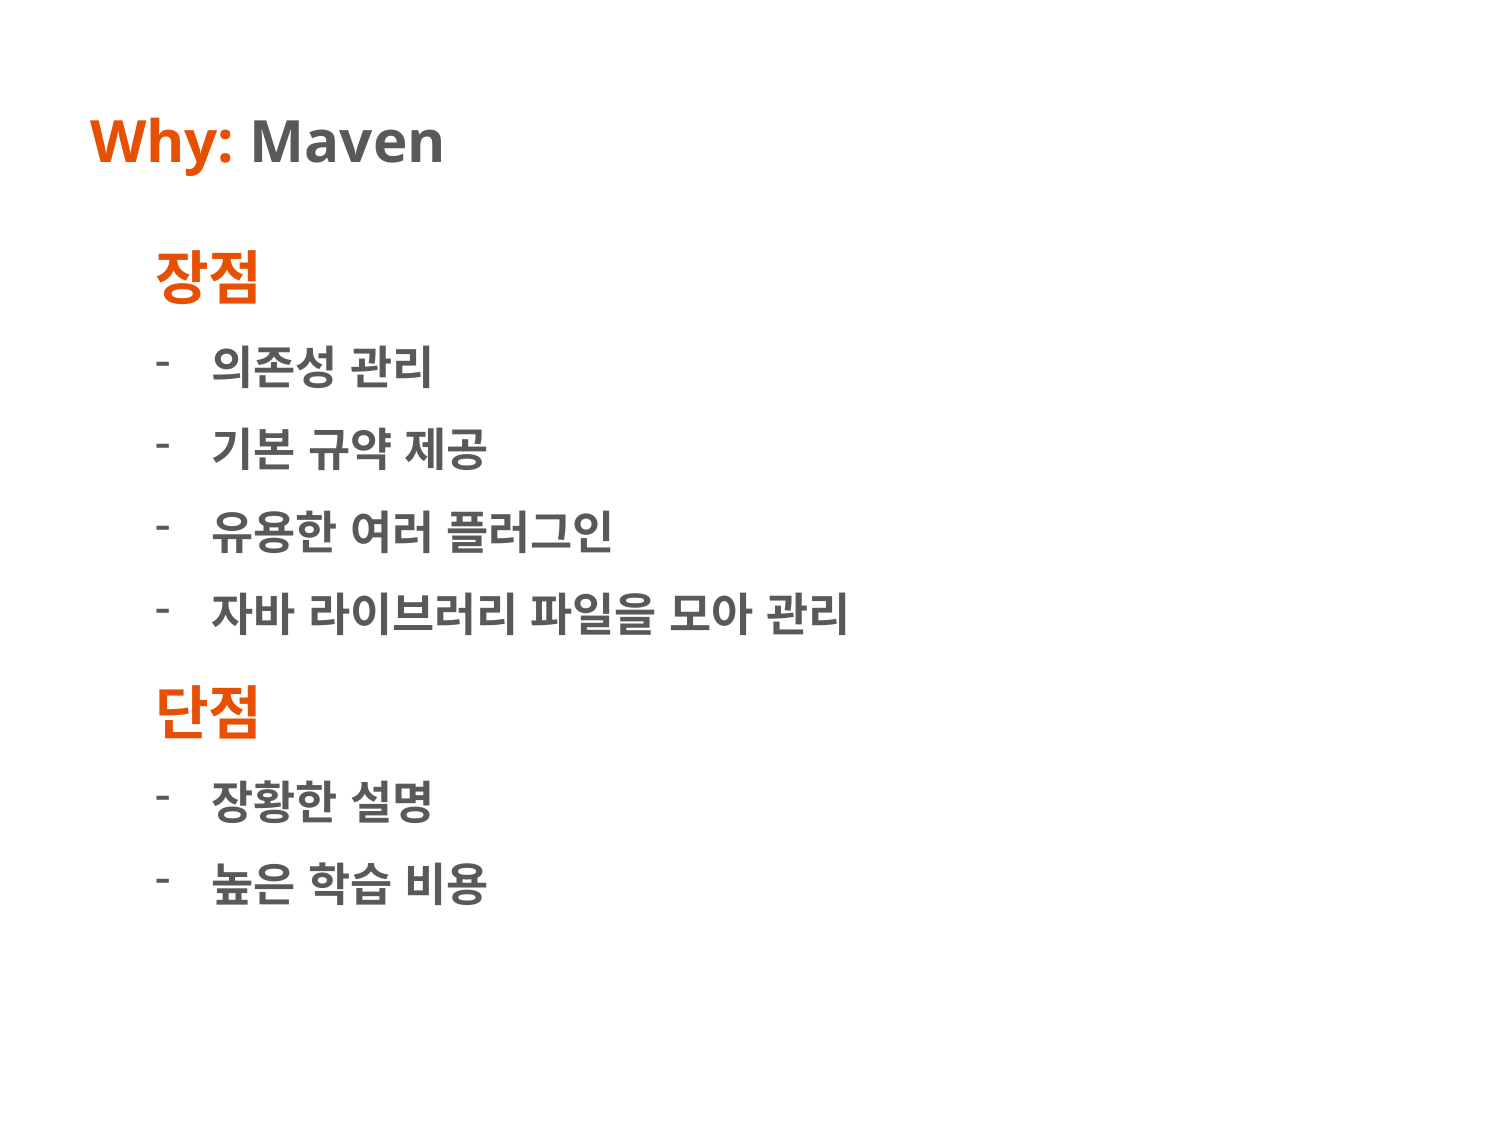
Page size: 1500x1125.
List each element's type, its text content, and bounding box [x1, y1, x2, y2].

title Why: Maven [75, 45, 1425, 233]
text_box 장점 의존성 관리 기본 규약 제공 유용한 여러 플러그인 자바 라이브러리 파일을 모아 관리 단점 장황한 설명 높은 학습 비용 [140, 198, 866, 919]
